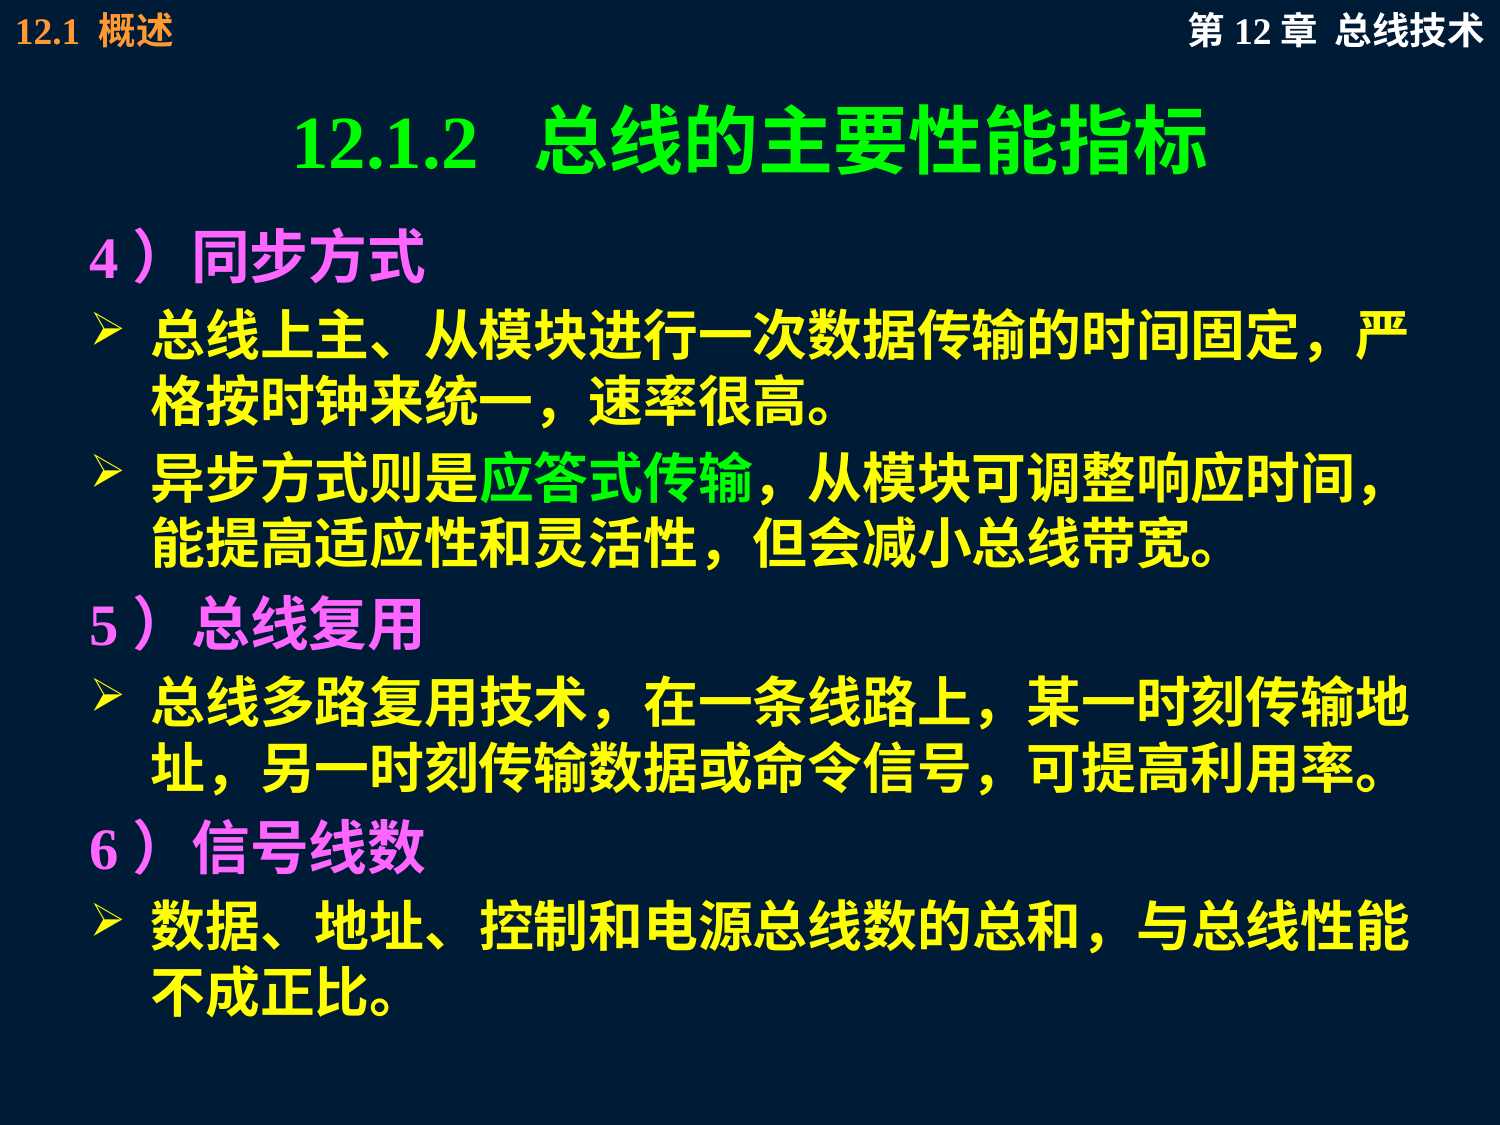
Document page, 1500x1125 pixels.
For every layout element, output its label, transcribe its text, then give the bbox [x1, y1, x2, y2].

list 4）同步方式 总线上主、从模块进行一次数据传输的时间固定，严格按时钟来统一，速率很高。 异步方式则是应答式传输，从模块可调整响应时间，能提高适应性和灵活性，但会减小总线带宽。 5）总线复用 总线多路复用技术，在一条线路上，某一时刻传输地址，另一时刻传输数据或命令信号，可提高利用率。 6）信号线数 数据、地址、控制和电源总线数的总和，与总线性能不成正比。 [75, 212, 1425, 1081]
title 12.1.2 总线的主要性能指标 [75, 45, 1425, 212]
